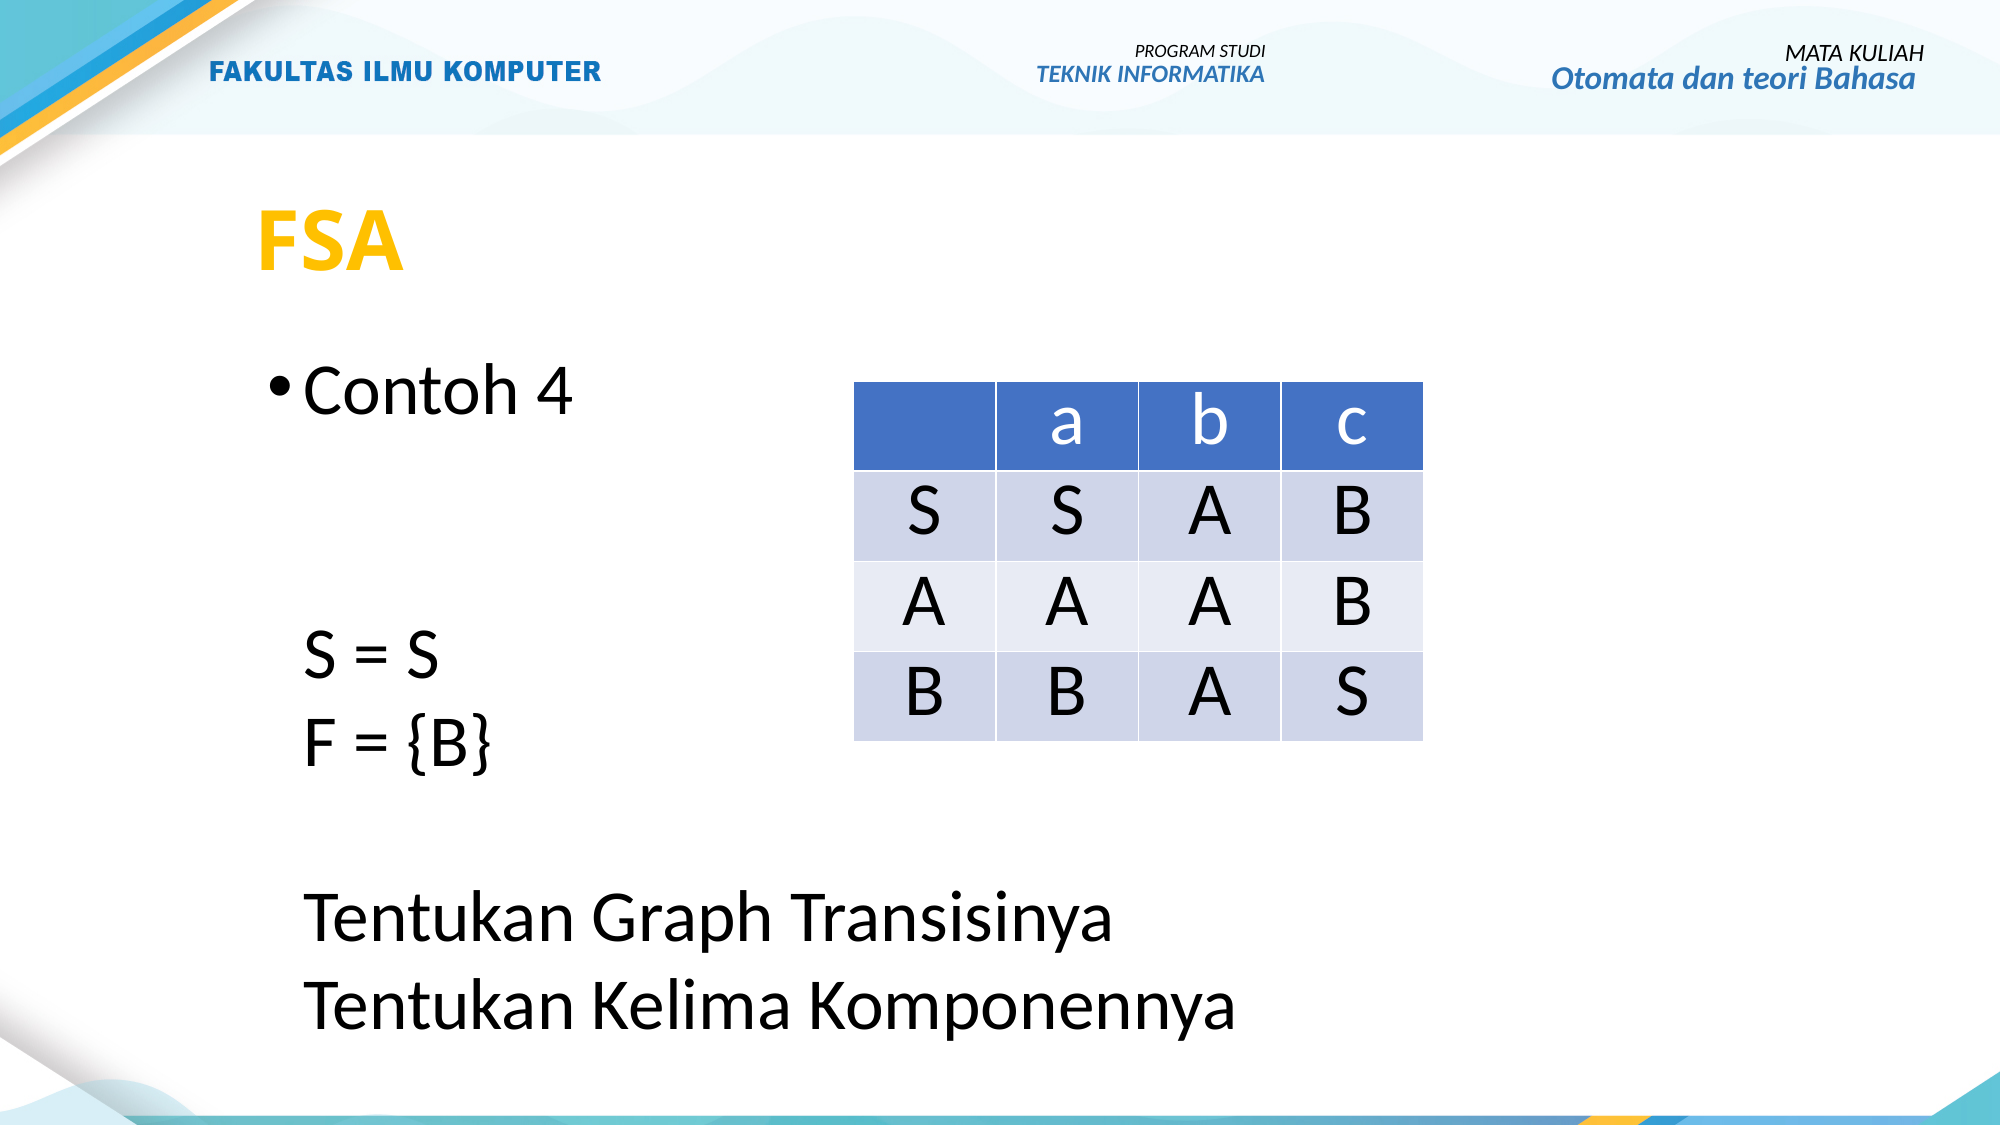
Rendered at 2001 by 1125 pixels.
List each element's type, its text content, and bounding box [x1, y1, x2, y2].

list Contoh 4 S = S F = {B} Tentukan Graph Transisinya Tentukan Kelima Komponennya [252, 333, 1784, 1055]
table_cell A [854, 562, 995, 651]
table_cell B [1282, 562, 1423, 651]
table_cell A [1139, 652, 1280, 741]
text_box PROGRAM STUDI TEKNIK INFORMATIKA [904, 33, 1281, 118]
table_cell B [854, 652, 995, 741]
table_cell B [997, 652, 1138, 741]
table_cell S [997, 472, 1138, 561]
table_cell A [1139, 562, 1280, 651]
table_header b [1139, 382, 1280, 470]
table_cell A [997, 562, 1138, 651]
title FSA [252, 141, 1852, 332]
table_cell S [1282, 652, 1423, 741]
table_header [854, 382, 995, 470]
table_cell A [1139, 472, 1280, 561]
picture [0, 0, 2000, 1125]
text_box MATA KULIAH Otomata dan teori Bahasa [1374, 35, 1940, 147]
table_header a [997, 382, 1138, 470]
table_cell S [854, 472, 995, 561]
table_header c [1282, 382, 1423, 470]
table_cell B [1282, 472, 1423, 561]
